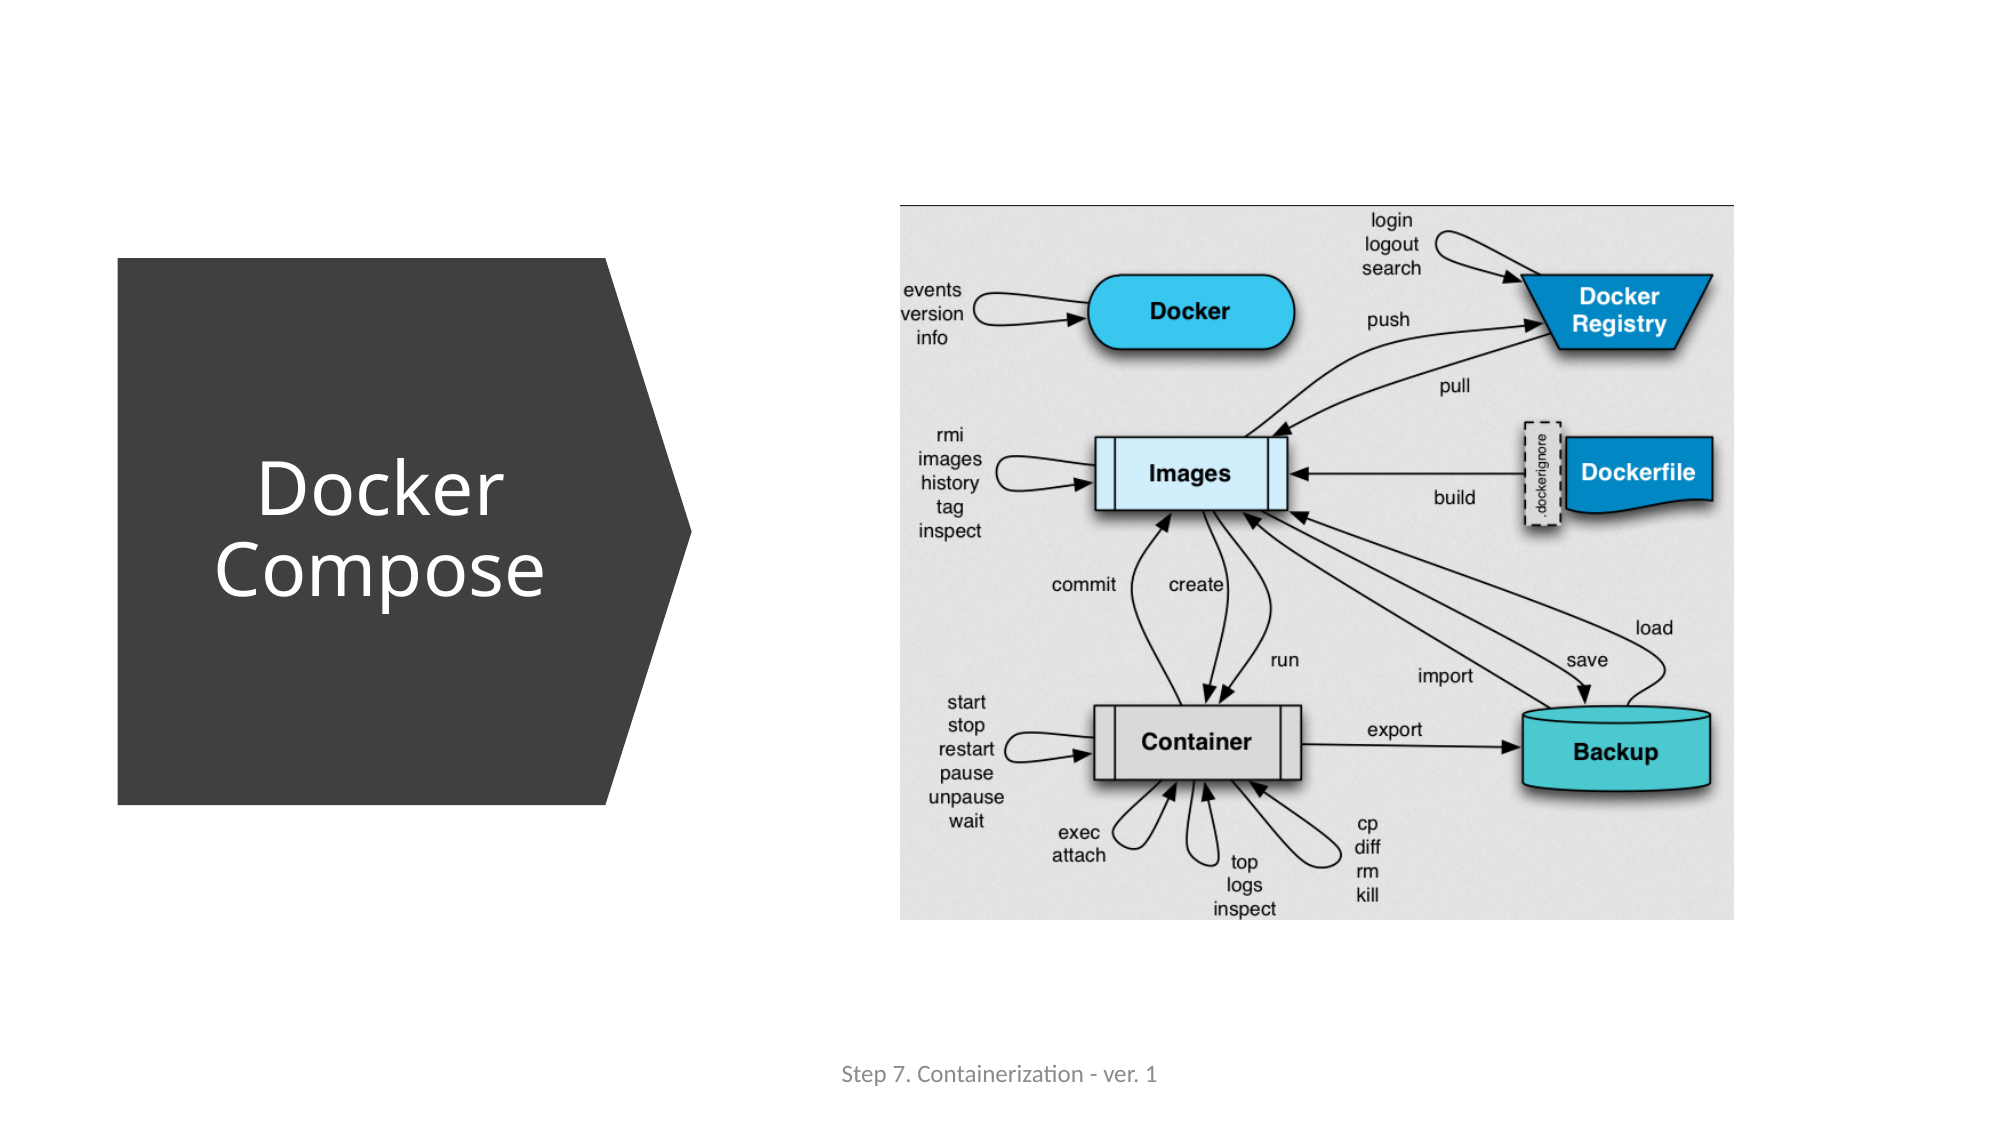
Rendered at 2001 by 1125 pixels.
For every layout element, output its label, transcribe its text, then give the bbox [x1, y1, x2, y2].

footer Step 7. Containerization - ver. 1 [662, 1042, 1338, 1103]
text_box [116, 257, 693, 807]
picture [899, 205, 1734, 920]
title Docker Compose [156, 322, 605, 741]
